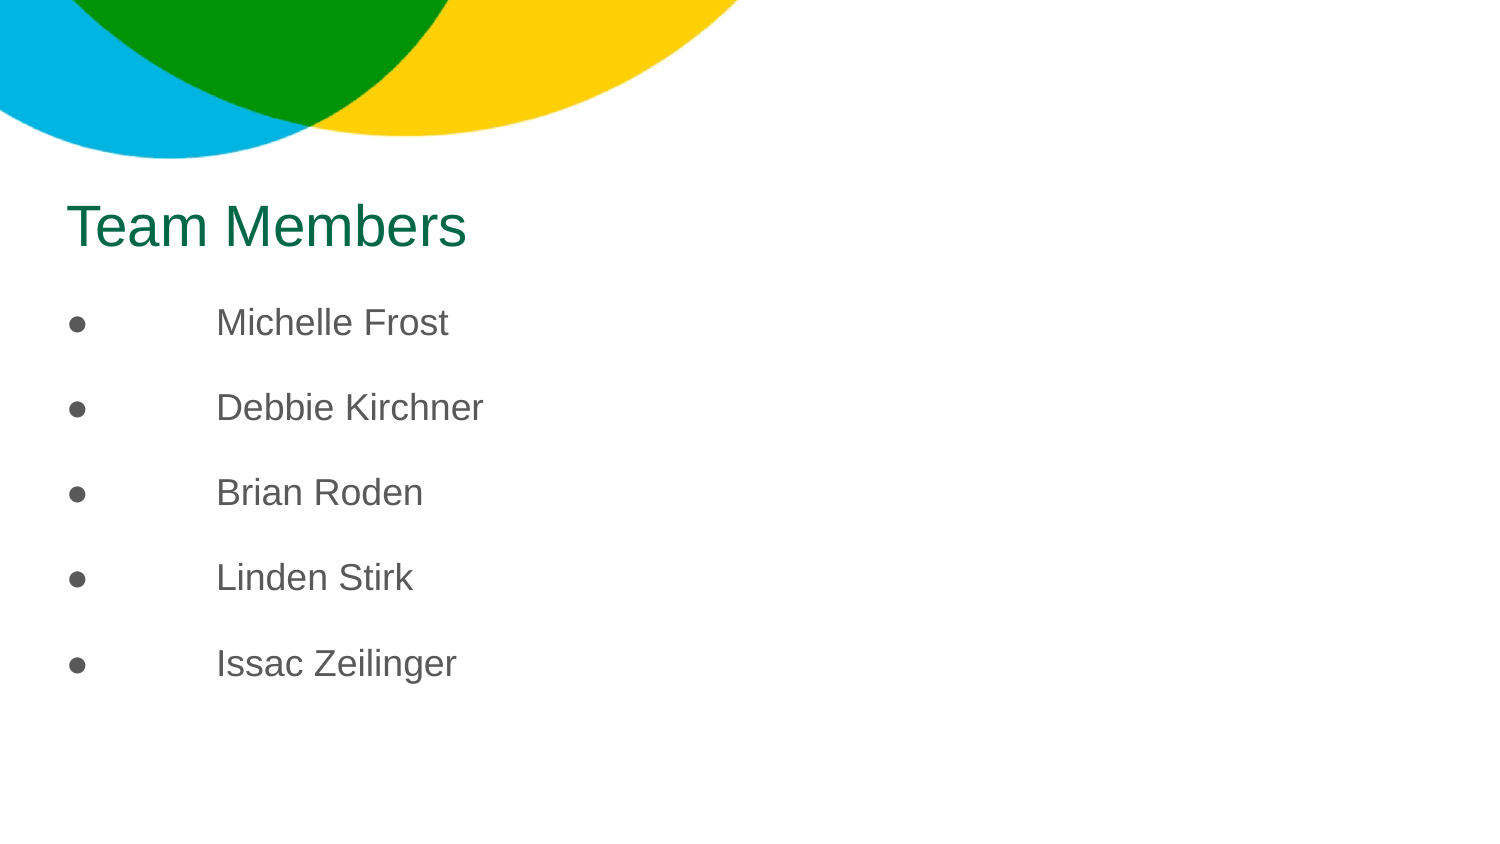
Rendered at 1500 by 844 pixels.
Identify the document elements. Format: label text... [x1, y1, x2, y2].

list ● Michelle Frost ● Debbie Kirchner ● Brian Roden ● Linden Stirk ● Issac Zeilinger [51, 276, 1449, 837]
title Team Members [51, 173, 1449, 267]
picture [0, 0, 751, 179]
